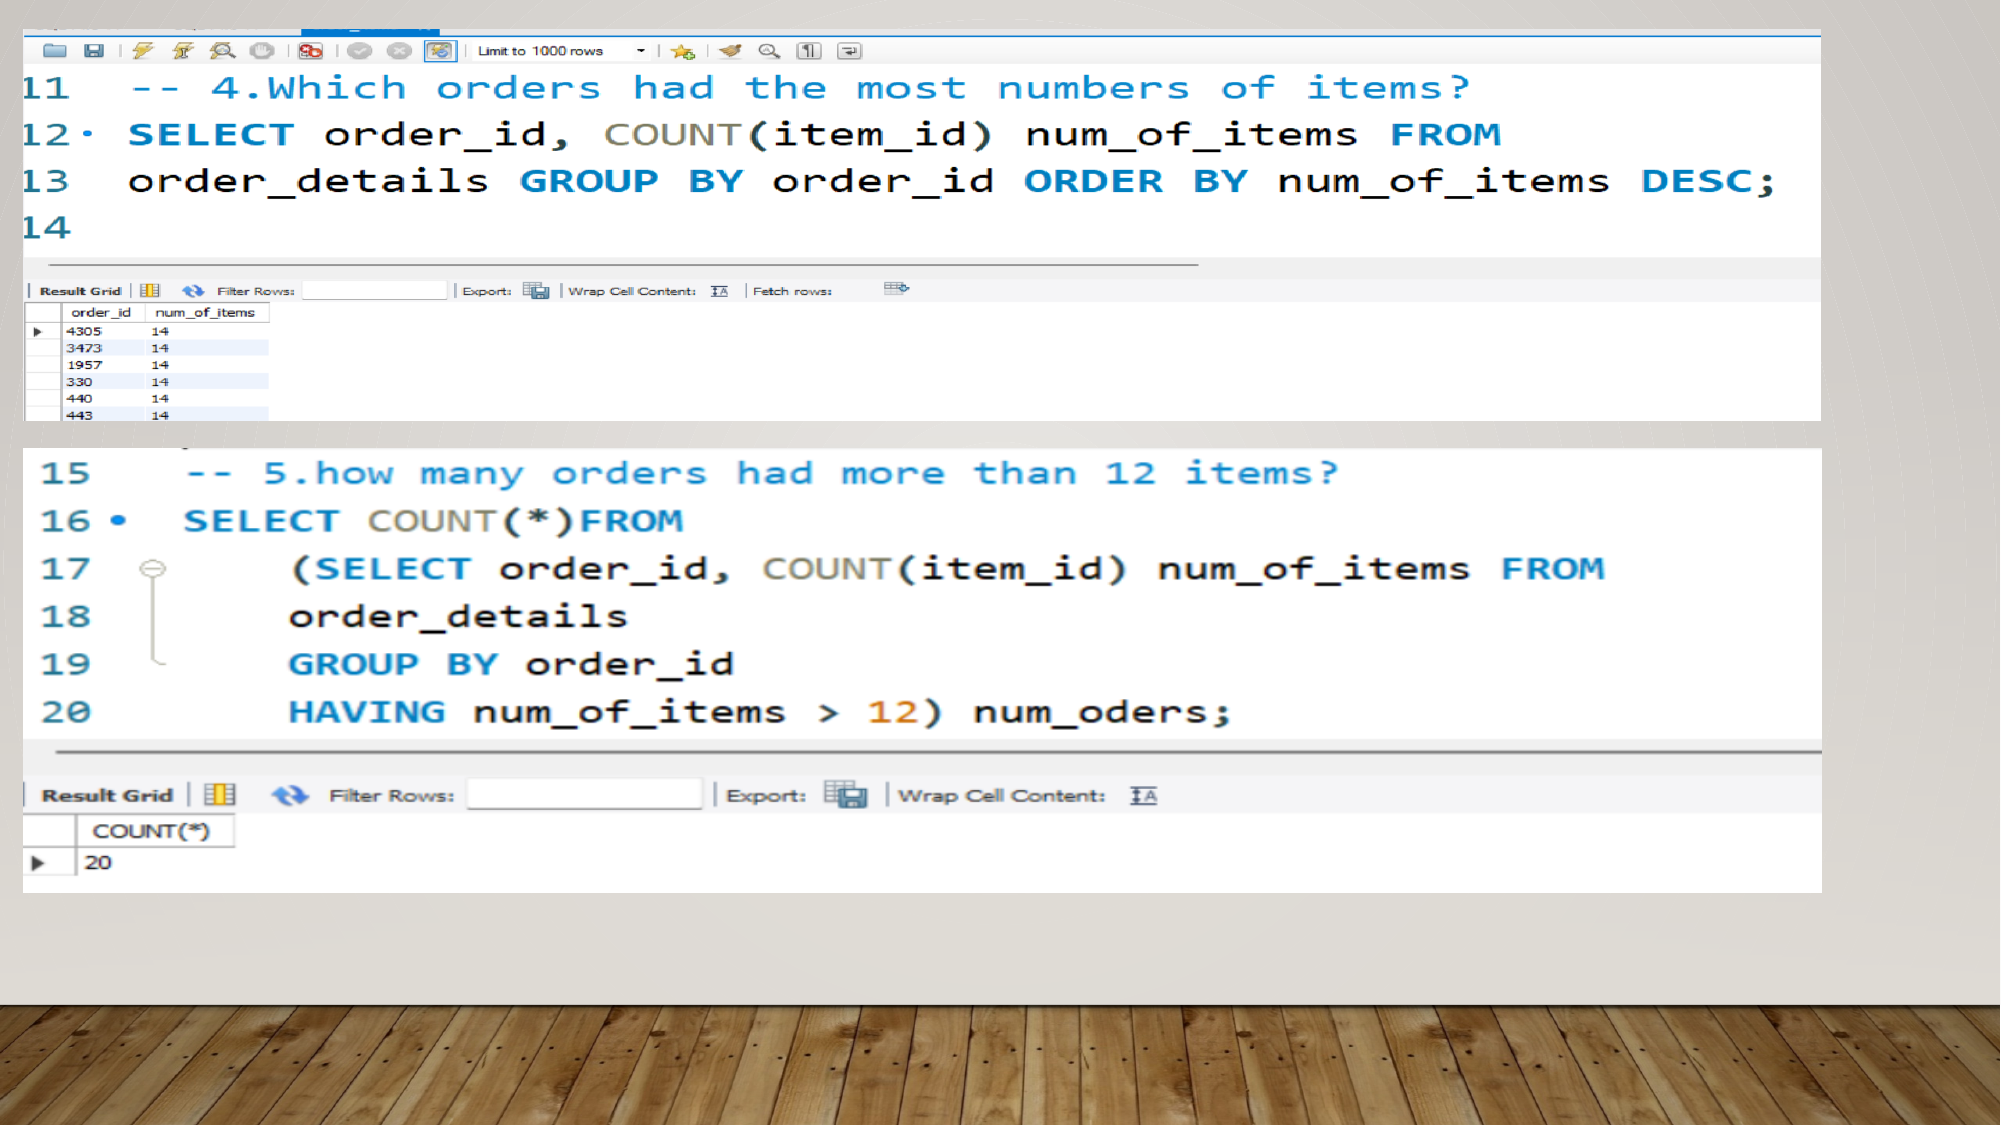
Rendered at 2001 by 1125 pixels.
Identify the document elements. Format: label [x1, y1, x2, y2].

picture [0, 1005, 2000, 1125]
picture [23, 29, 1821, 421]
picture [23, 448, 1823, 893]
